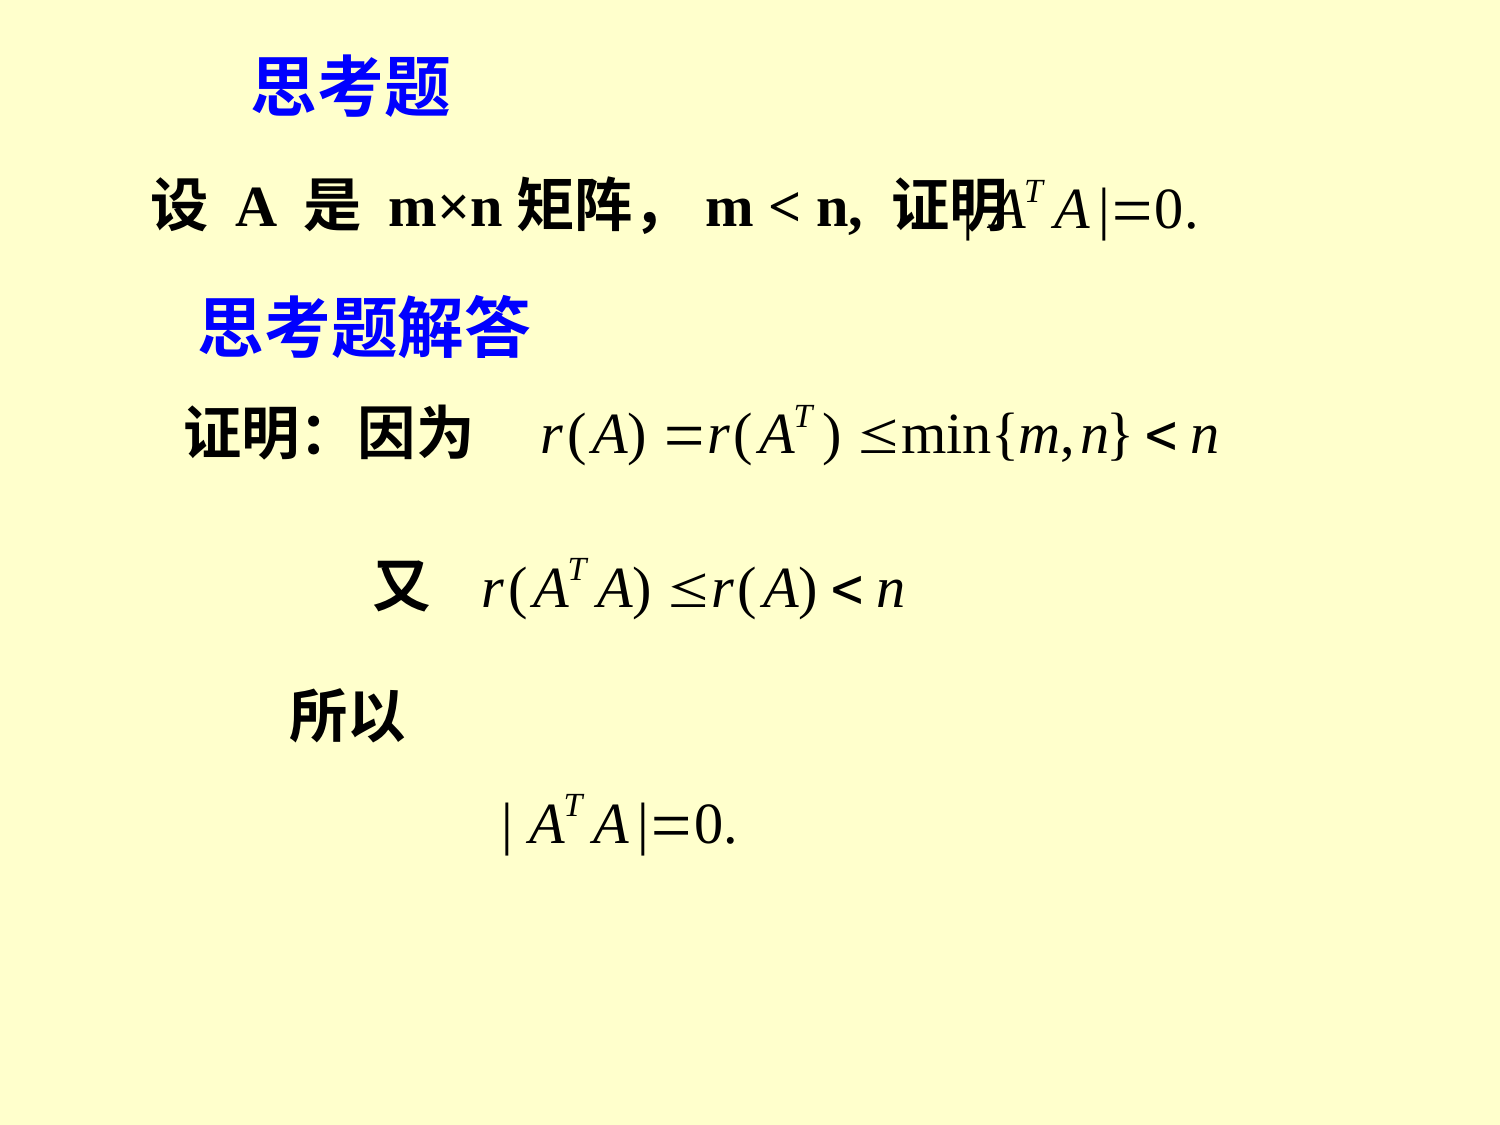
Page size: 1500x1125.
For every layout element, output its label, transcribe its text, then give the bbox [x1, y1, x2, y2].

text_box 所以 [274, 672, 421, 757]
text_box 设 A 是 m×n矩阵，m < n, 证明 [135, 160, 1297, 246]
text_box 思考题解答 [183, 278, 547, 374]
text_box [478, 550, 910, 626]
text_box 思考题 [235, 37, 466, 133]
text_box 又 [357, 542, 446, 627]
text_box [962, 172, 1198, 246]
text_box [537, 397, 1223, 473]
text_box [501, 786, 738, 860]
text_box 证明：因为 [168, 388, 490, 474]
